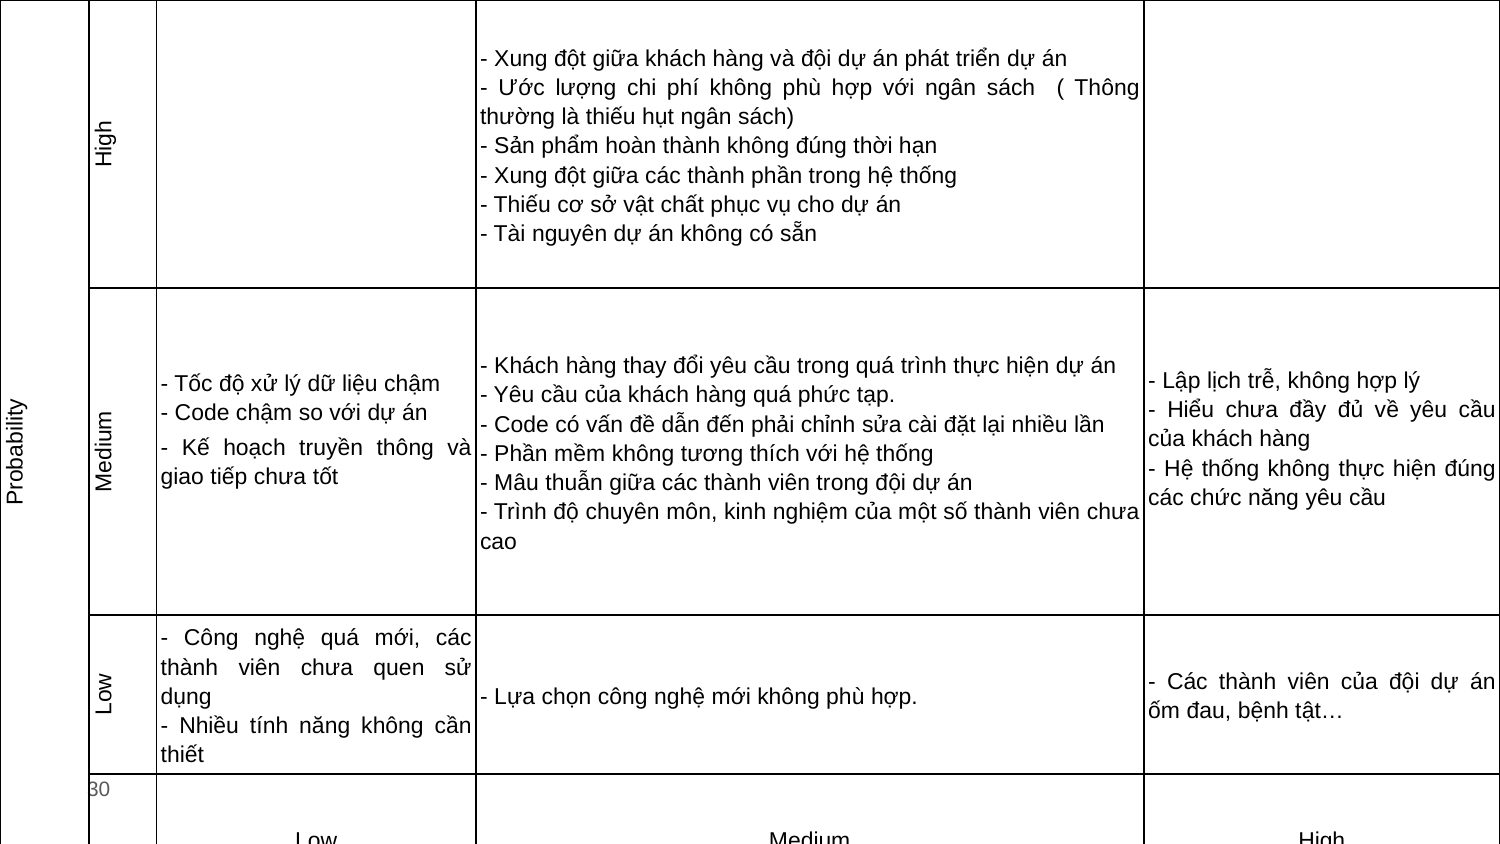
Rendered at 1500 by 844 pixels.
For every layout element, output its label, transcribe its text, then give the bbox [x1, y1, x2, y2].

table_cell Low [90, 616, 156, 773]
table_cell - Tốc độ xử lý dữ liệu chậm - Code chậm so với dự án - Kế hoạch truyền thông và giao tiếp chưa tốt [157, 289, 475, 614]
table_cell Low [157, 775, 475, 844]
table_header High [90, 1, 156, 287]
table_header [1145, 1, 1499, 287]
table_cell - Công nghệ quá mới, các thành viên chưa quen sử dụng - Nhiều tính năng không cần thiết [157, 616, 475, 773]
table_header [157, 1, 475, 287]
table_cell - Các thành viên của đội dự án ốm đau, bệnh tật… [1145, 616, 1499, 773]
table_cell High [1145, 775, 1499, 844]
table_cell - Lập lịch trễ, không hợp lý - Hiểu chưa đầy đủ về yêu cầu của khách hàng - Hệ thống không thực hiện đúng các chức năng yêu cầu [1145, 289, 1499, 614]
table_header - Xung đột giữa khách hàng và đội dự án phát triển dự án - Ước lượng chi phí không phù hợp với ngân sách ( Thông thường là thiếu hụt ngân sách) - Sản phẩm hoàn thành không đúng thời hạn - Xung đột giữa các thành phần trong hệ thống - Thiếu cơ sở vật chất phục vụ cho dự án - Tài nguyên dự án không có sẵn [477, 1, 1143, 287]
table_cell [90, 775, 156, 844]
table_cell - Khách hàng thay đổi yêu cầu trong quá trình thực hiện dự án - Yêu cầu của khách hàng quá phức tạp. - Code có vấn đề dẫn đến phải chỉnh sửa cài đặt lại nhiều lần - Phần mềm không tương thích với hệ thống - Mâu thuẫn giữa các thành viên trong đội dự án - Trình độ chuyên môn, kinh nghiệm của một số thành viên chưa cao [477, 289, 1143, 614]
table_cell - Lựa chọn công nghệ mới không phù hợp. [477, 616, 1143, 773]
table_cell Medium [477, 775, 1143, 844]
table_header Probability [1, 1, 88, 844]
table_cell Medium [90, 289, 156, 614]
